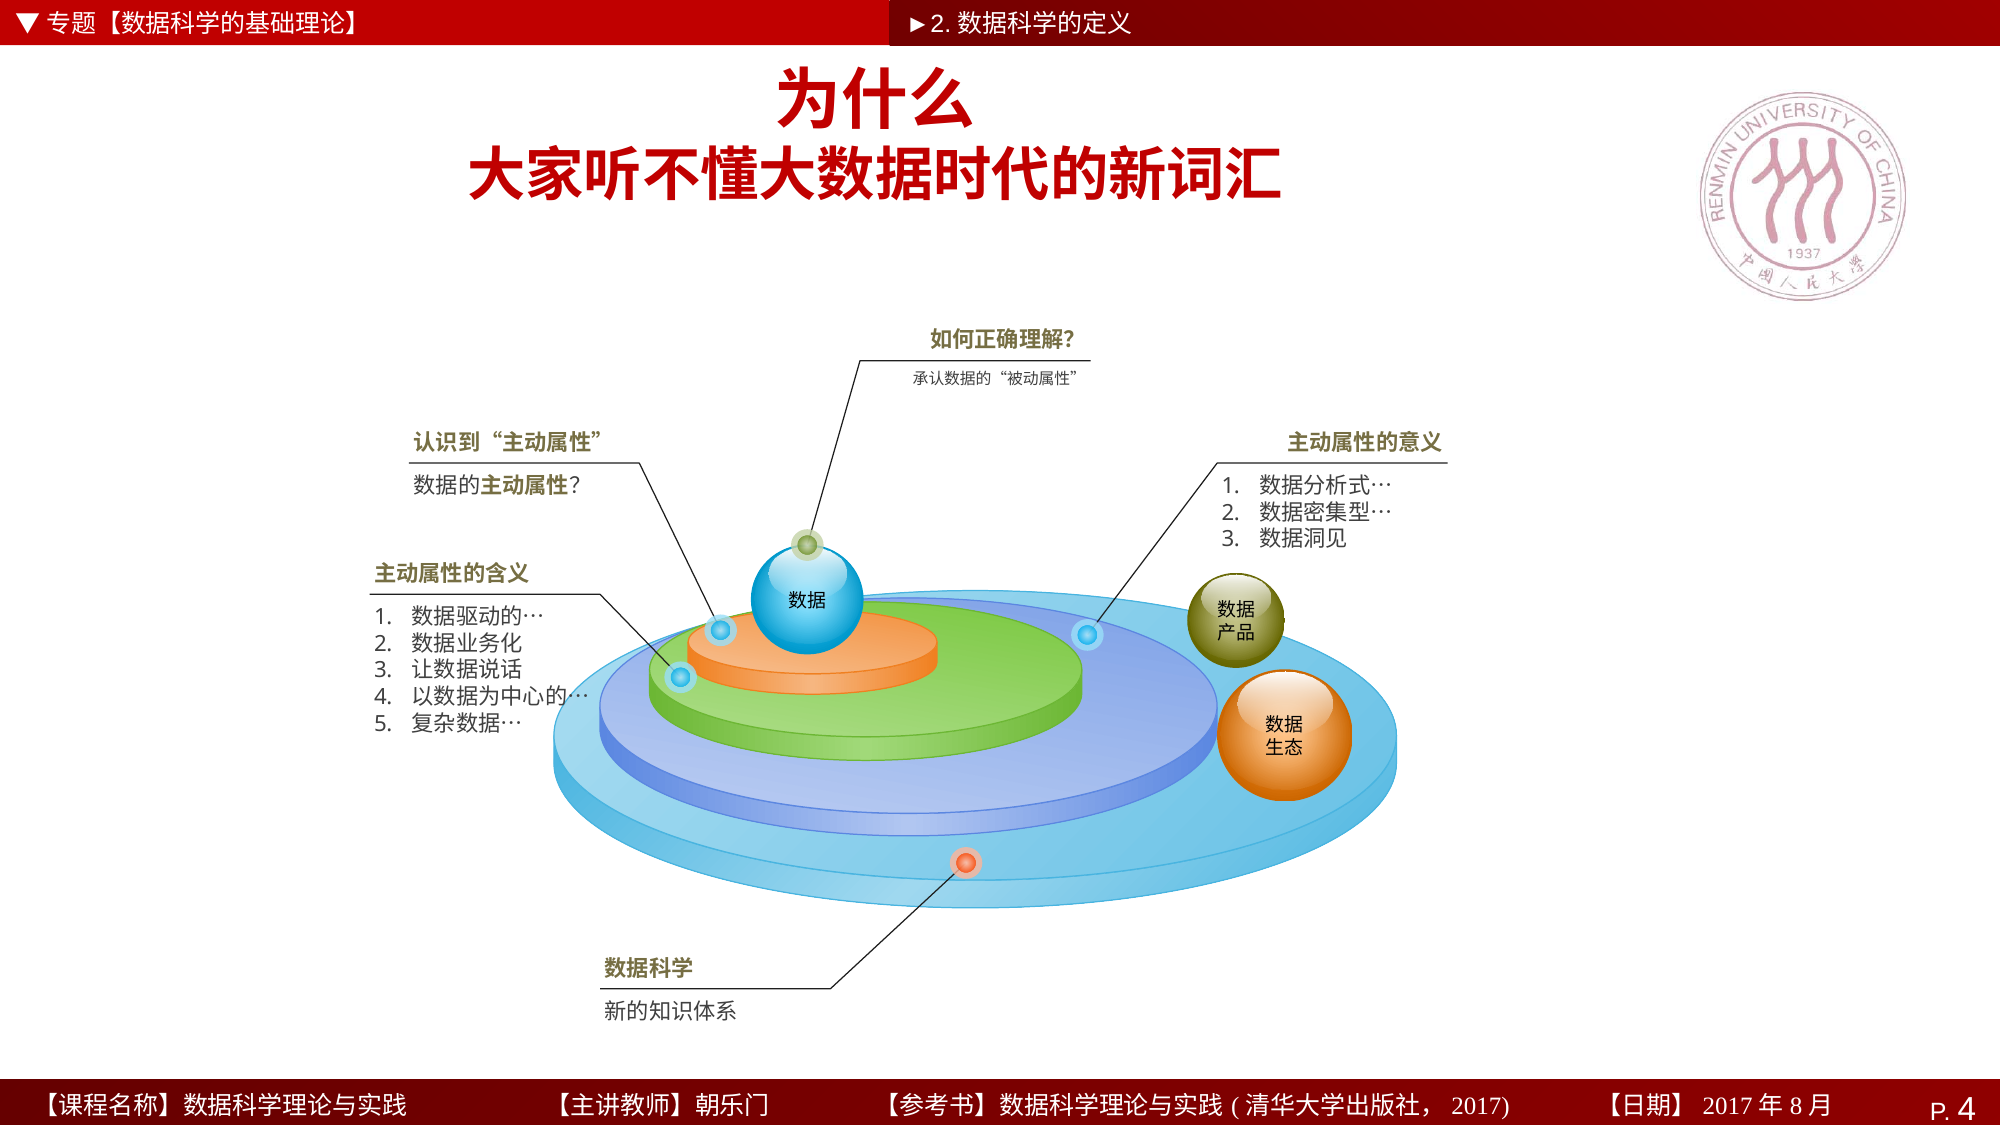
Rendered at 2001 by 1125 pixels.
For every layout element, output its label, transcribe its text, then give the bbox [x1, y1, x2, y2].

picture [1696, 89, 1910, 304]
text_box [368, 314, 1449, 1035]
title 为什么 大家听不懂大数据时代的新词汇 [64, 64, 1686, 200]
list ►2.数据科学的定义 [890, 0, 1249, 43]
list ▼专题【数据科学的基础理论】 [0, 0, 725, 43]
